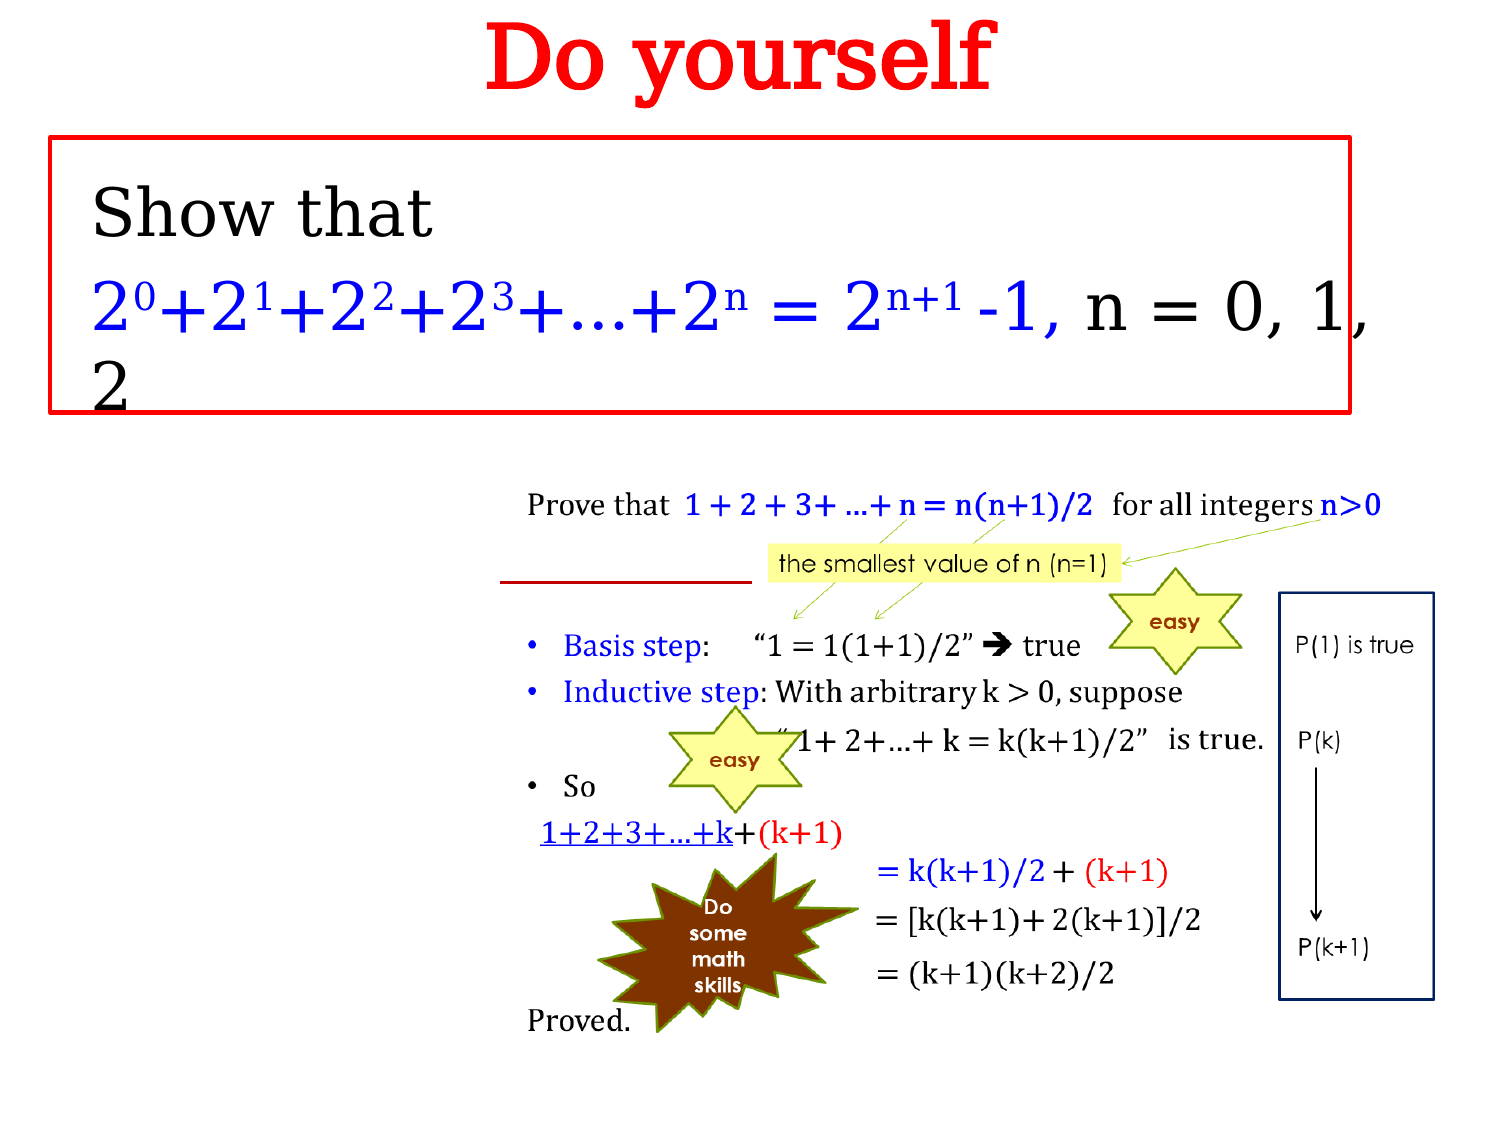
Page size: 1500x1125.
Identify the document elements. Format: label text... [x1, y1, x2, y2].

text_box [48, 135, 1352, 415]
list Show that 20+21+22+23+…+2n = 2n+1 -1, n = 0, 1, 2 [75, 162, 1425, 800]
title Do yourself [62, 0, 1413, 105]
picture [500, 474, 1438, 1049]
